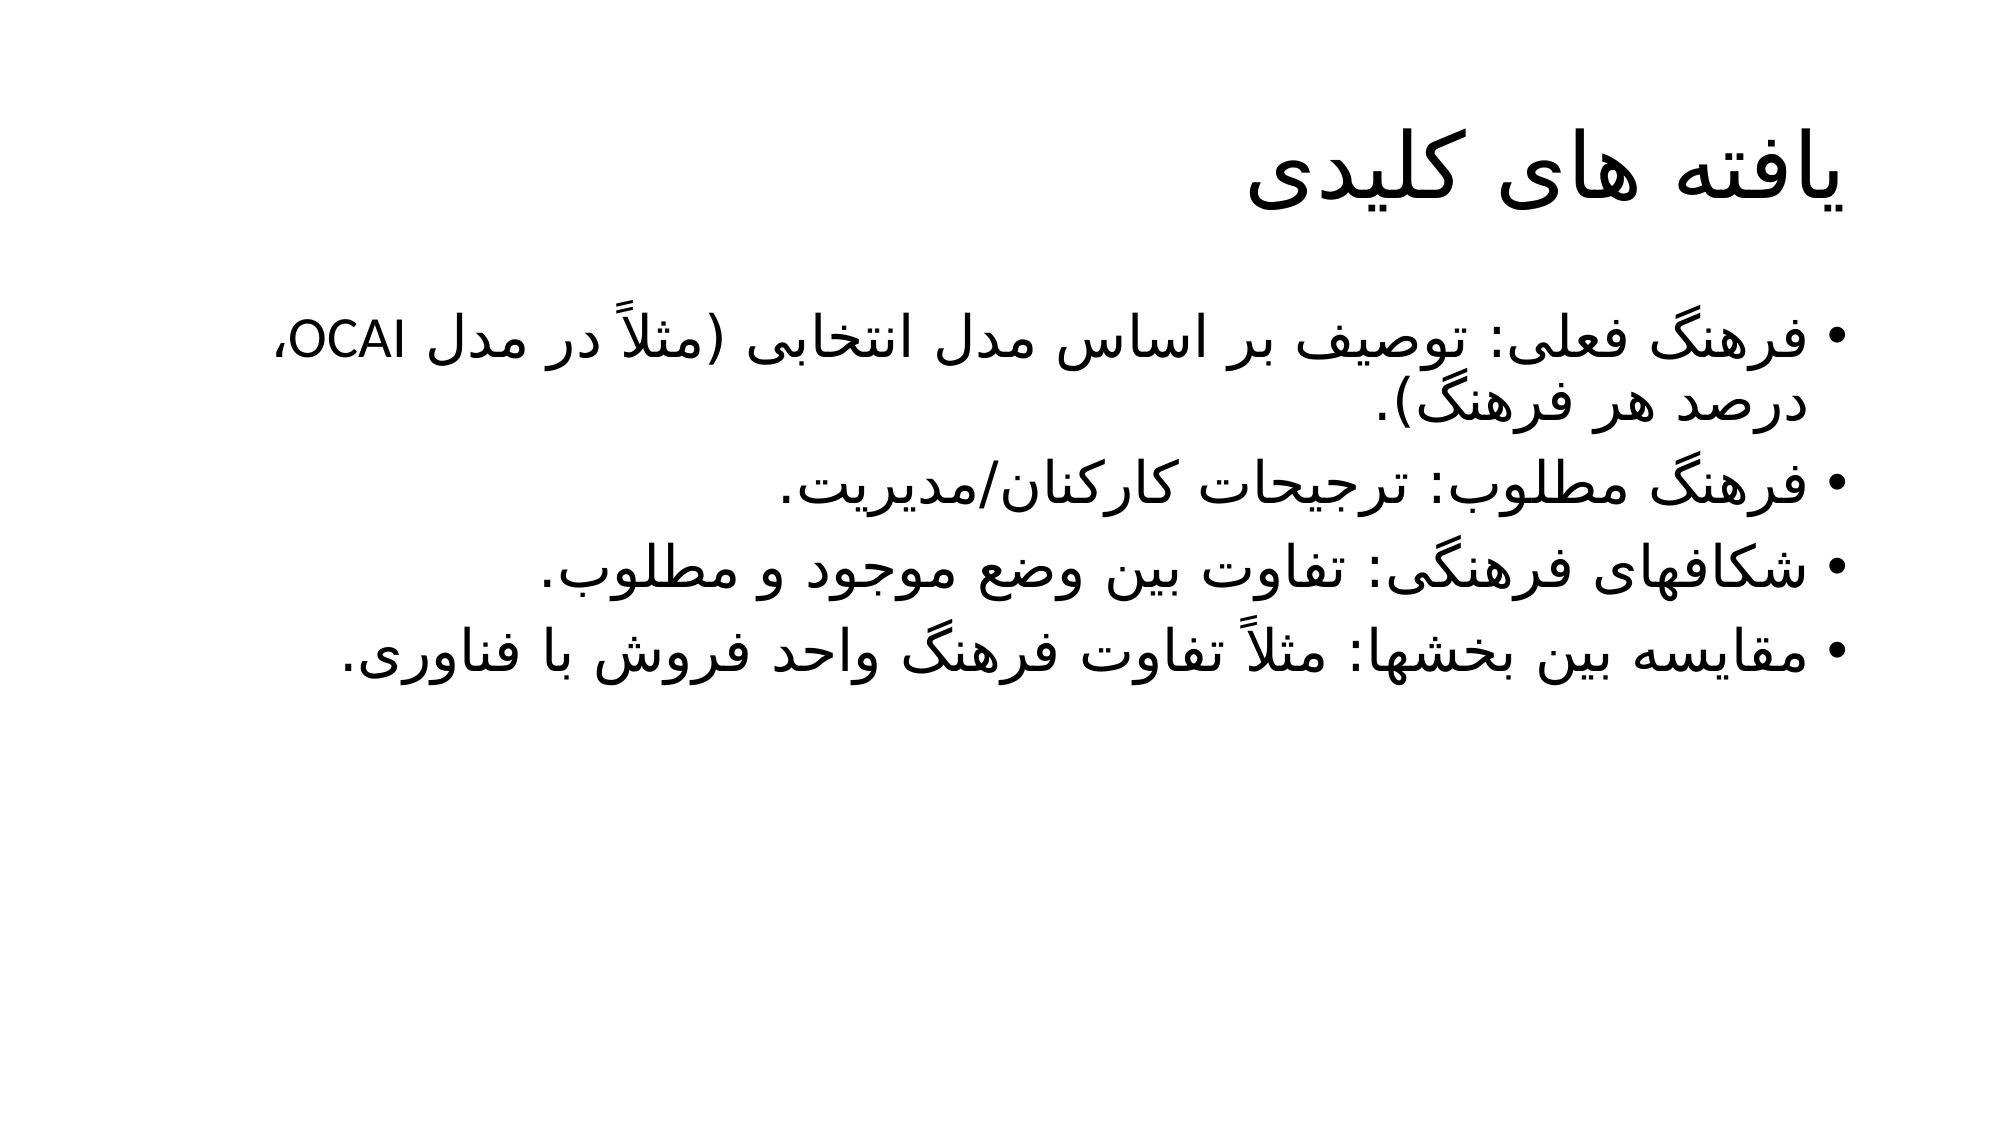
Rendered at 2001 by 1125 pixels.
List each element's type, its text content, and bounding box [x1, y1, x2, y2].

title یافته های کلیدی [137, 59, 1863, 278]
list فرهنگ فعلی: توصیف بر اساس مدل انتخابی (مثلاً در مدل OCAI، درصد هر فرهنگ). فرهنگ مطلوب: ترجیحات کارکنان/مدیریت. شکافهای فرهنگی: تفاوت بین وضع موجود و مطلوب. مقایسه بین بخشها: مثلاً تفاوت فرهنگ واحد فروش با فناوری. [137, 299, 1863, 1014]
